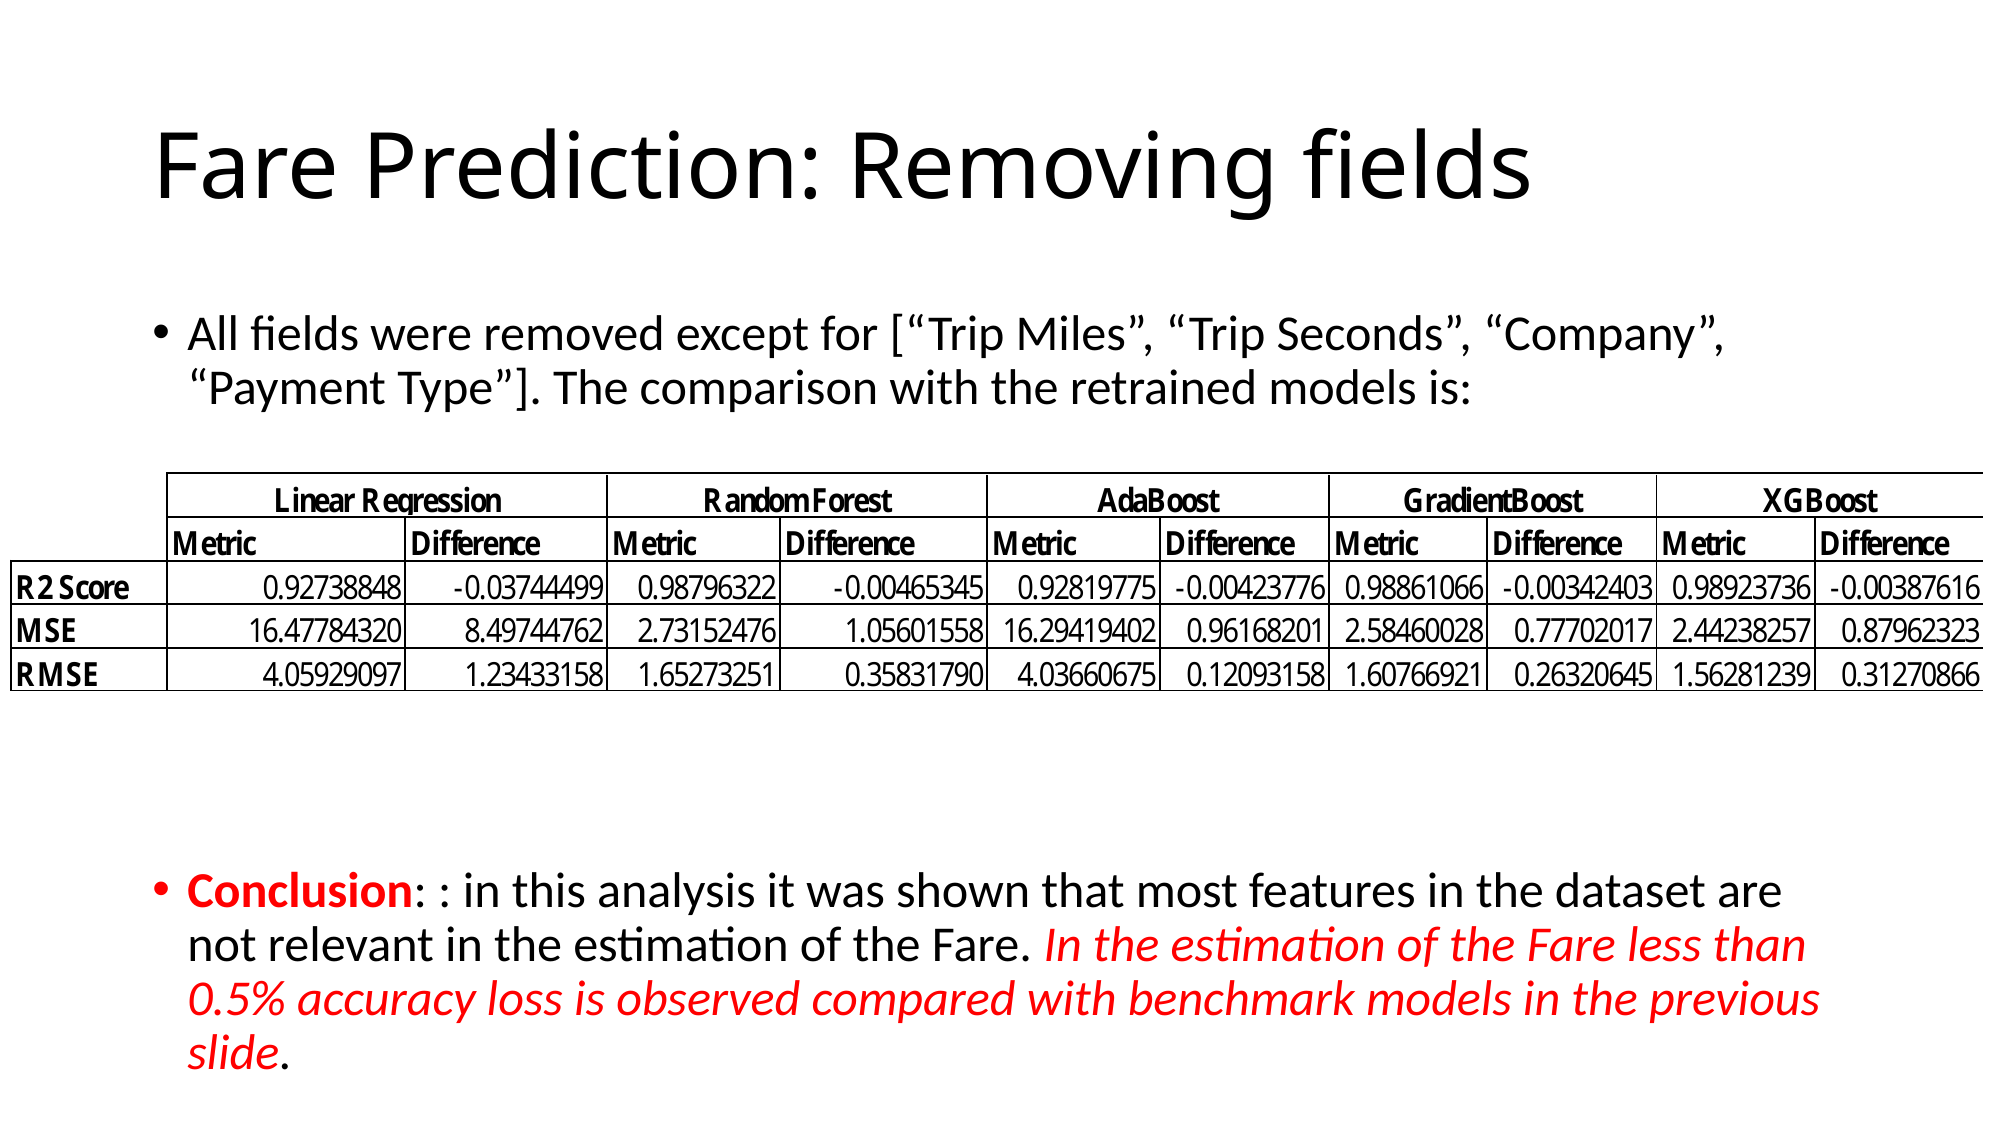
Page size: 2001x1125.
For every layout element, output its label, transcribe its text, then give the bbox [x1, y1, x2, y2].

list All fields were removed except for [“Trip Miles”, “Trip Seconds”, “Company”, “Payment Type”]. The comparison with the retrained models is: Conclusion: : in this analysis it was shown that most features in the dataset are not relevant in the estimation of the Fare. In the estimation of the Fare less than 0.5% accuracy loss is observed compared with benchmark models in the previous slide. [137, 693, 1863, 1090]
list All fields were removed except for [“Trip Miles”, “Trip Seconds”, “Company”, “Payment Type”]. The comparison with the retrained models is: Conclusion: : in this analysis it was shown that most features in the dataset are not relevant in the estimation of the Fare. In the estimation of the Fare less than 0.5% accuracy loss is observed compared with benchmark models in the previous slide. [137, 299, 1863, 472]
picture [9, 472, 1985, 693]
title Fare Prediction: Removing fields [137, 59, 1863, 278]
